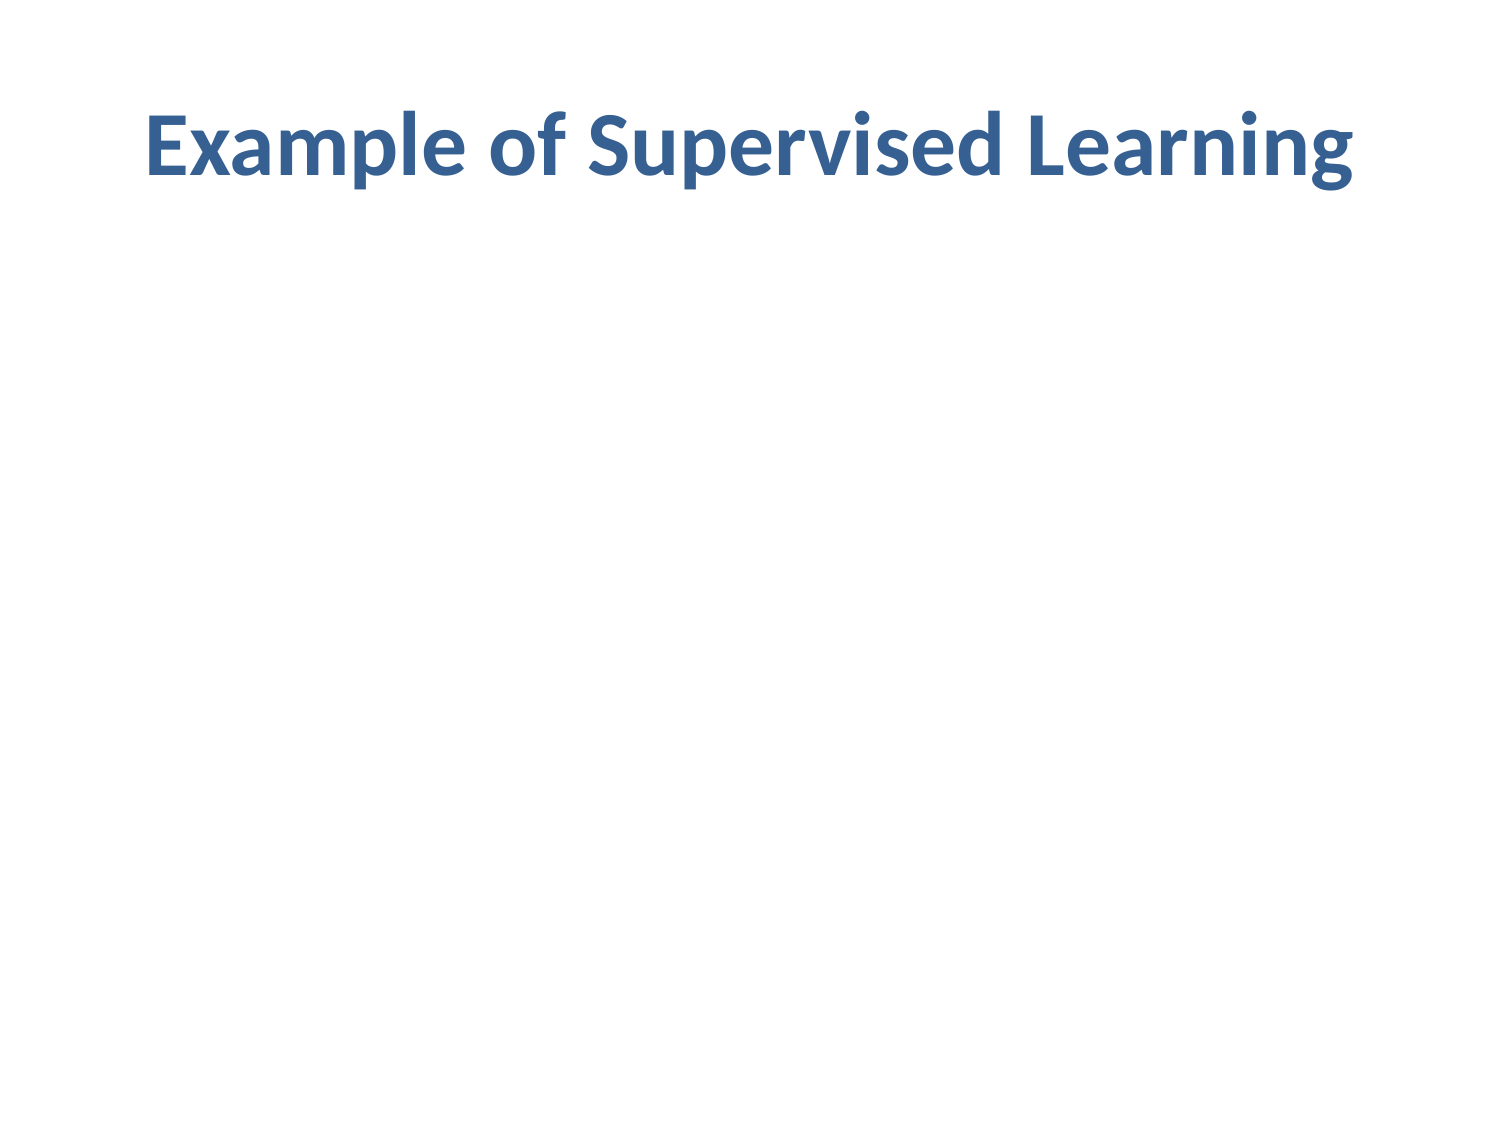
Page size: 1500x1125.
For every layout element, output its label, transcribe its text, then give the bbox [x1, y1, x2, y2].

title Example of Supervised Learning [75, 45, 1425, 233]
